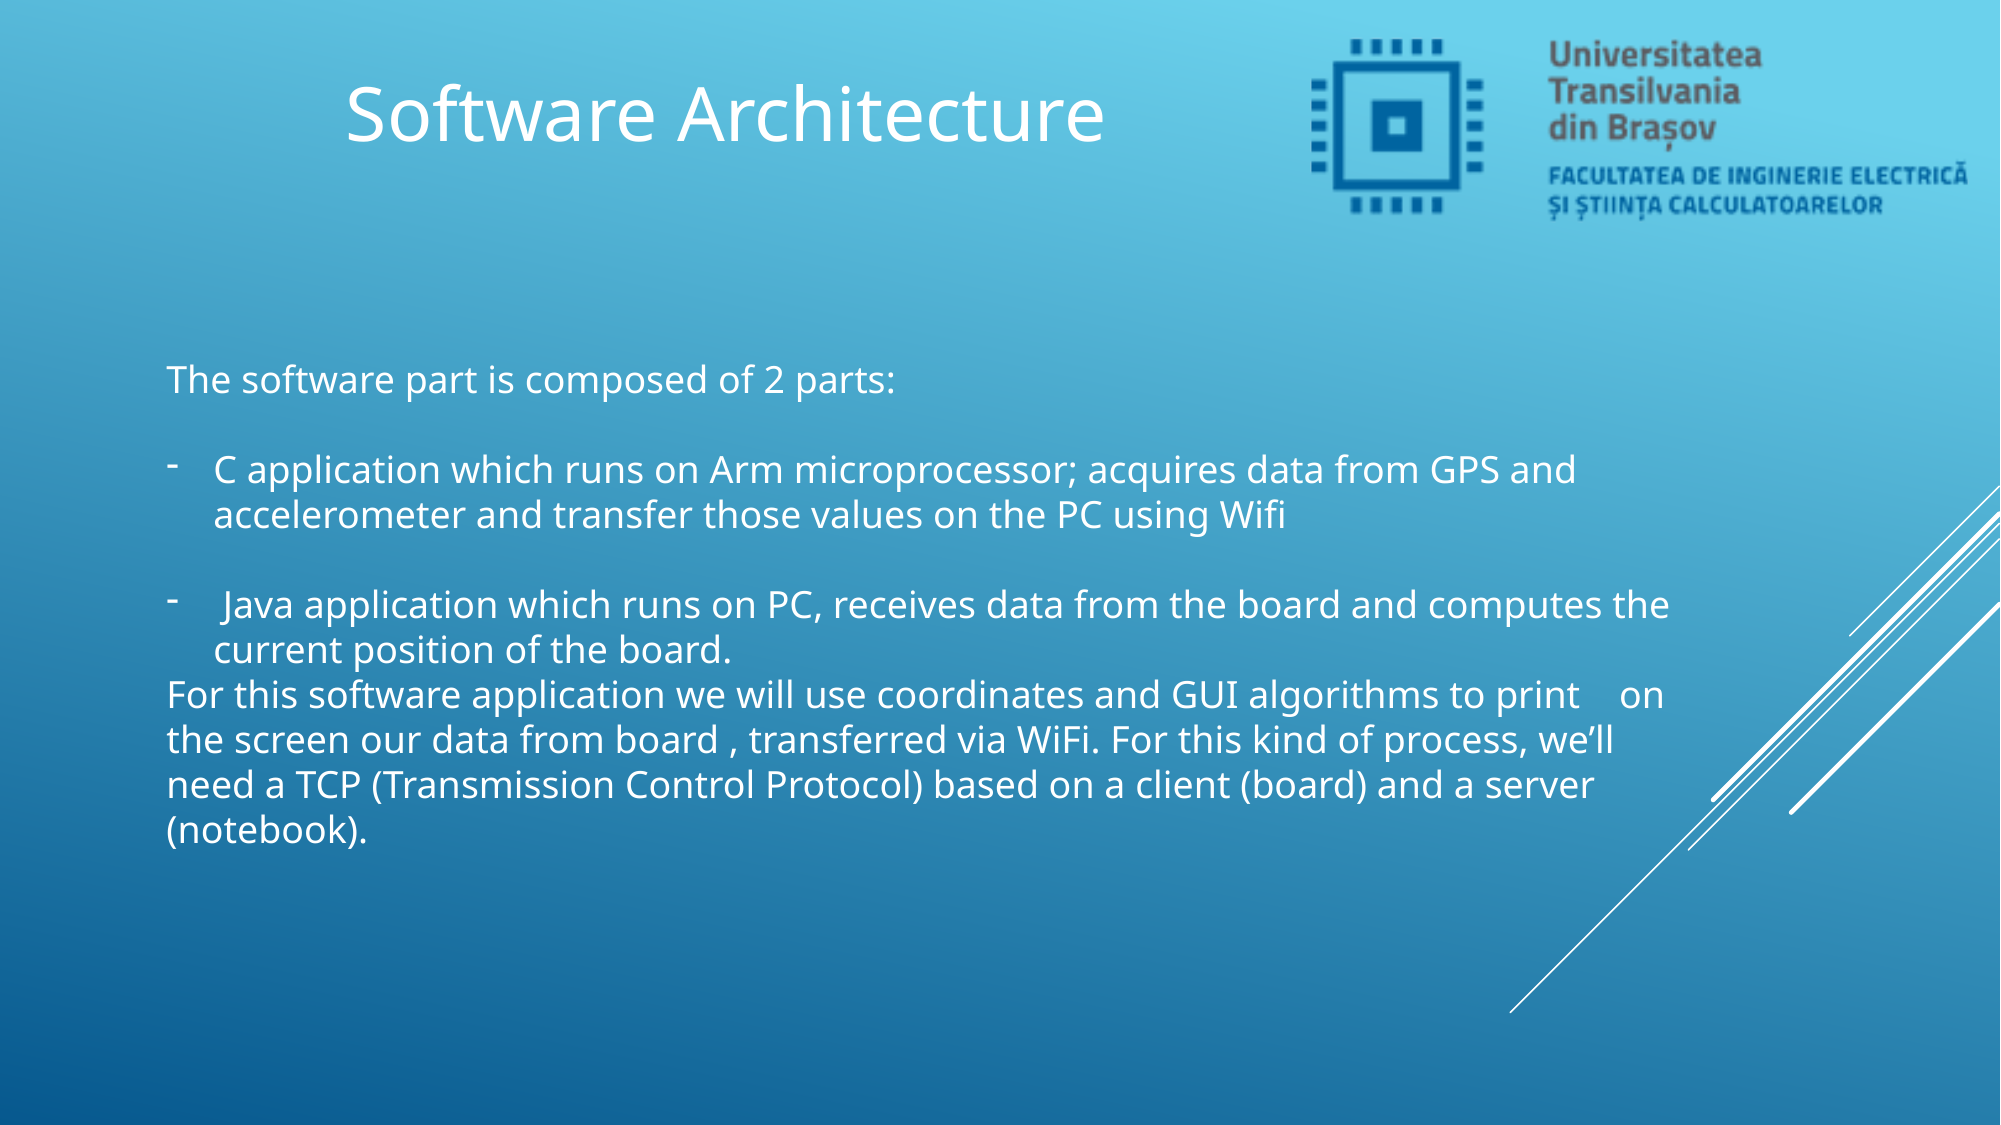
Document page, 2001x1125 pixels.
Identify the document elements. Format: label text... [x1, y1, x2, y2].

text_box The software part is composed of 2 parts: C application which runs on Arm microprocessor; acquires data from GPS and accelerometer and transfer those values on the PC using Wifi Java application which runs on PC, receives data from the board and computes the current position of the board. For this software application we will use coordinates and GUI algorithms to print on the screen our data from board , transferred via WiFi. For this kind of process, we’ll need a TCP (Transmission Control Protocol) based on a client (board) and a server (notebook). [151, 348, 1694, 903]
picture [1308, 0, 1974, 263]
text_box Software Architecture [26, 58, 1308, 164]
